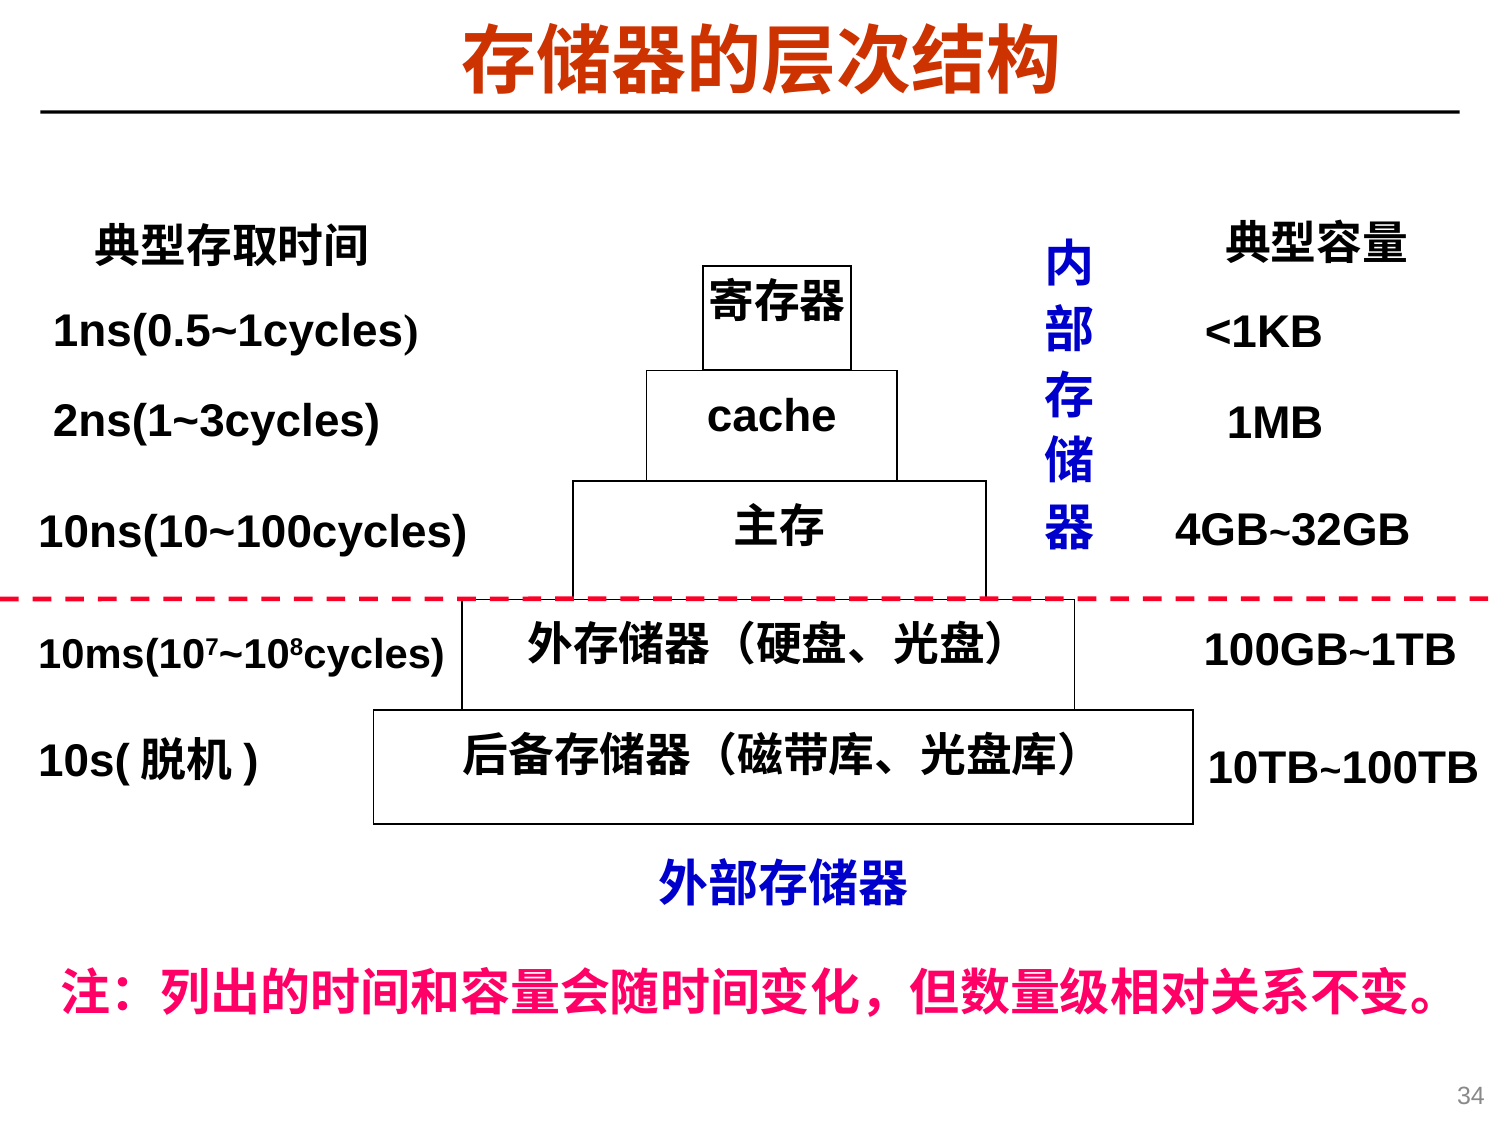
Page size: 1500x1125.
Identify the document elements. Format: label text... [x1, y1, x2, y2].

text_box 外部存储器 [609, 835, 957, 960]
text_box 主存 [572, 481, 987, 599]
text_box 10ms(107~108cycles) [18, 621, 521, 729]
text_box cache [646, 370, 897, 481]
text_box 注：列出的时间和容量会随时间变化，但数量级相对关系不变。 [60, 960, 1452, 1021]
text_box <1KB [1185, 296, 1437, 404]
text_box 10TB~100TB [1207, 732, 1496, 840]
text_box 10ns(10~100cycles) [19, 496, 499, 604]
text_box 100GB~1TB [1184, 614, 1500, 722]
text_box 典型存取时间 [46, 211, 418, 295]
slide_number 34 [1162, 1065, 1500, 1125]
text_box 2ns(1~3cycles) [33, 385, 544, 493]
text_box 典型容量 [1184, 207, 1450, 315]
text_box 后备存储器（磁带库、光盘库） [373, 710, 1193, 824]
text_box 1MB [1207, 387, 1459, 494]
text_box 4GB~32GB [1155, 494, 1491, 602]
title 存储器的层次结构 [39, 17, 1484, 112]
text_box 寄存器 [702, 265, 851, 371]
text_box 10s(脱机) [18, 724, 329, 832]
text_box 外存储器（硬盘、光盘） [461, 599, 1075, 710]
text_box 内部存储器 [1015, 215, 1124, 570]
text_box 1ns(0.5~1cycles) [33, 295, 462, 385]
